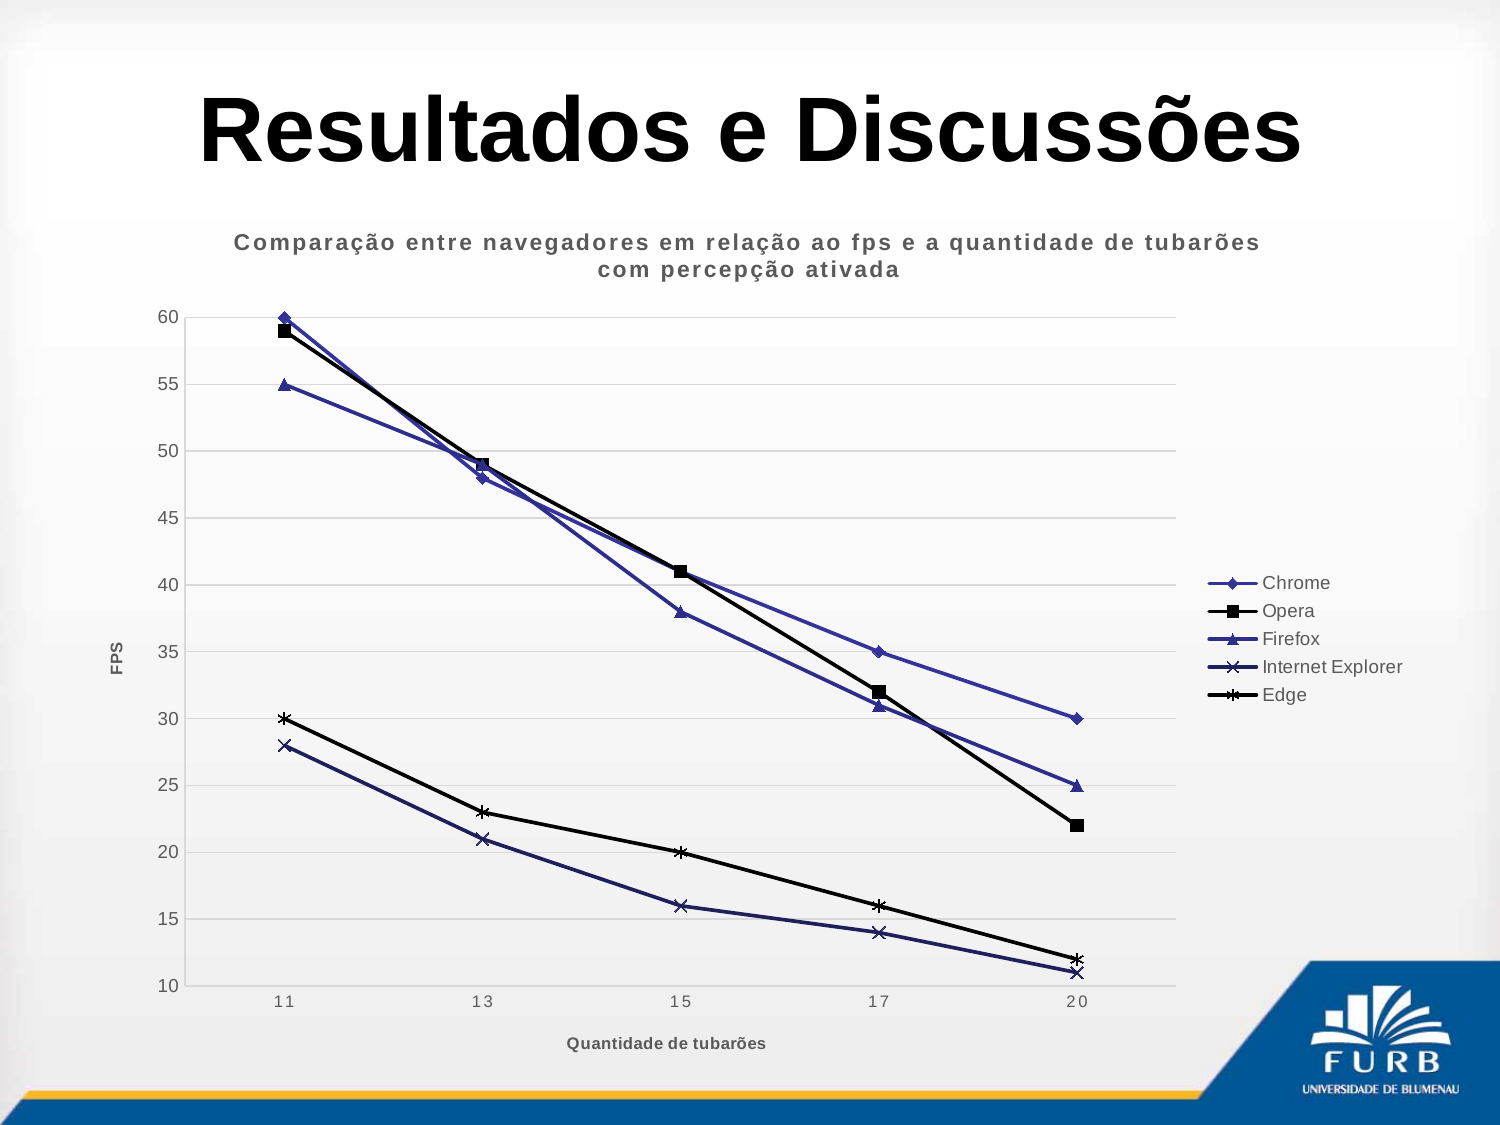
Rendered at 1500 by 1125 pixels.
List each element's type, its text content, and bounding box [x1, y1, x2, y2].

chart [74, 195, 1422, 1083]
title Resultados e Discussões [76, 30, 1427, 219]
picture [0, 0, 1500, 1125]
